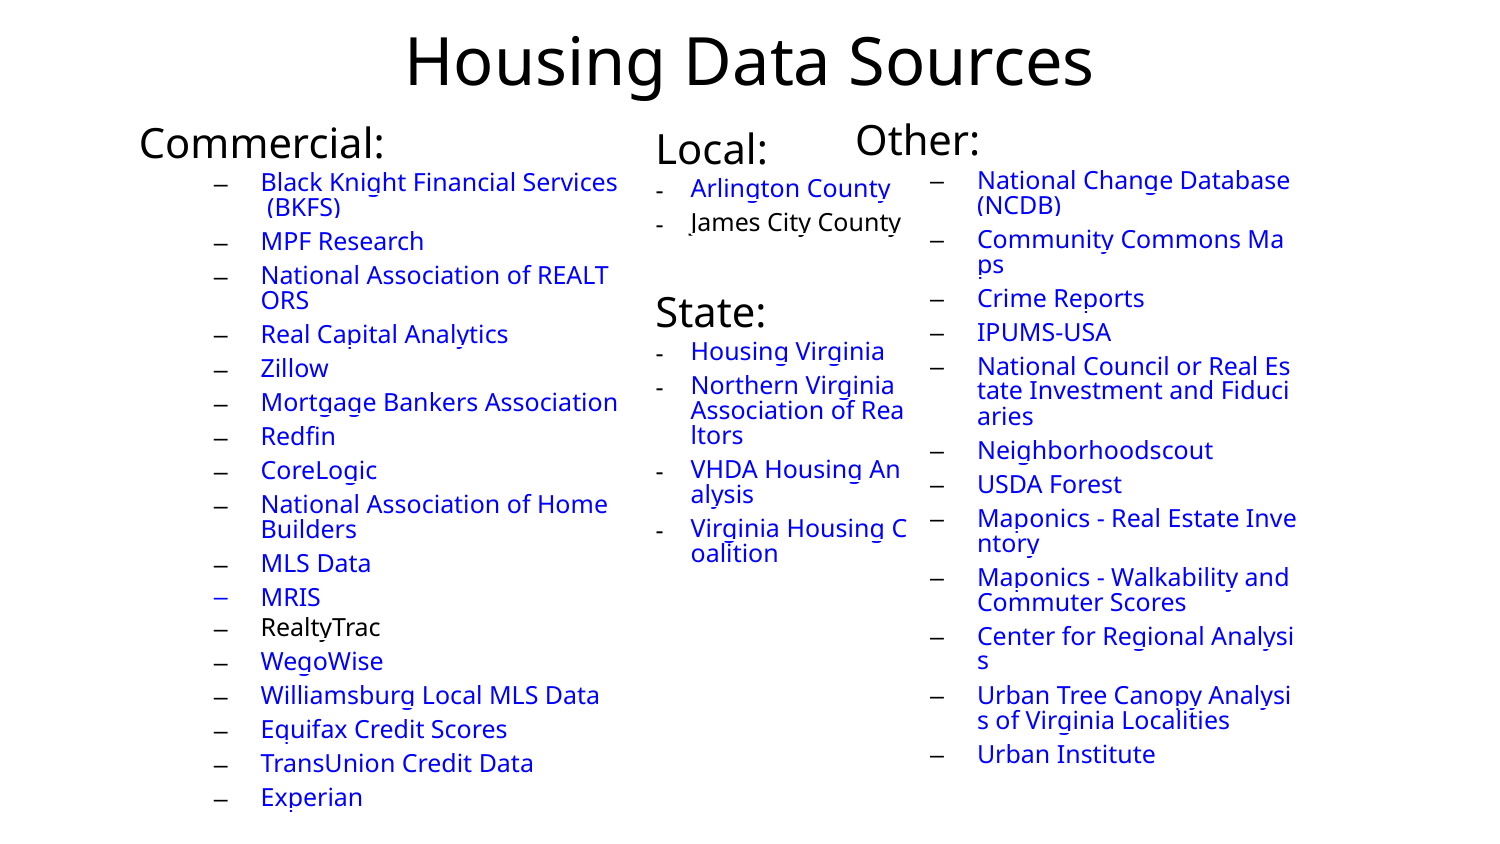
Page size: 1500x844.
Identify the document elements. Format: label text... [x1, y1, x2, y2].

text_box Local: Arlington County James City County State: Housing Virginia Northern Virginia Association of Realtors VHDA Housing Analysis Virginia Housing Coalition [640, 129, 926, 545]
text_box Housing Data Sources [75, 0, 1425, 129]
text_box Commercial: Black Knight Financial Services (BKFS) MPF Research National Association of REALTORS Real Capital Analytics Zillow Mortgage Bankers Association Redfin CoreLogic National Association of Home Builders MLS Data MRIS RealtyTrac WegoWise Williamsburg Local MLS Data Equifax Credit Scores TransUnion Credit Data Experian [123, 129, 638, 666]
text_box Other: National Change Database (NCDB) Community Commons Maps Crime Reports IPUMS-USA National Council or Real Estate Investment and Fiduciaries Neighborhoodscout USDA Forest Maponics - Real Estate Inventory Maponics - Walkability and Commuter Scores Center for Regional Analysis Urban Tree Canopy Analysis of Virginia Localities Urban Institute [840, 129, 1313, 664]
